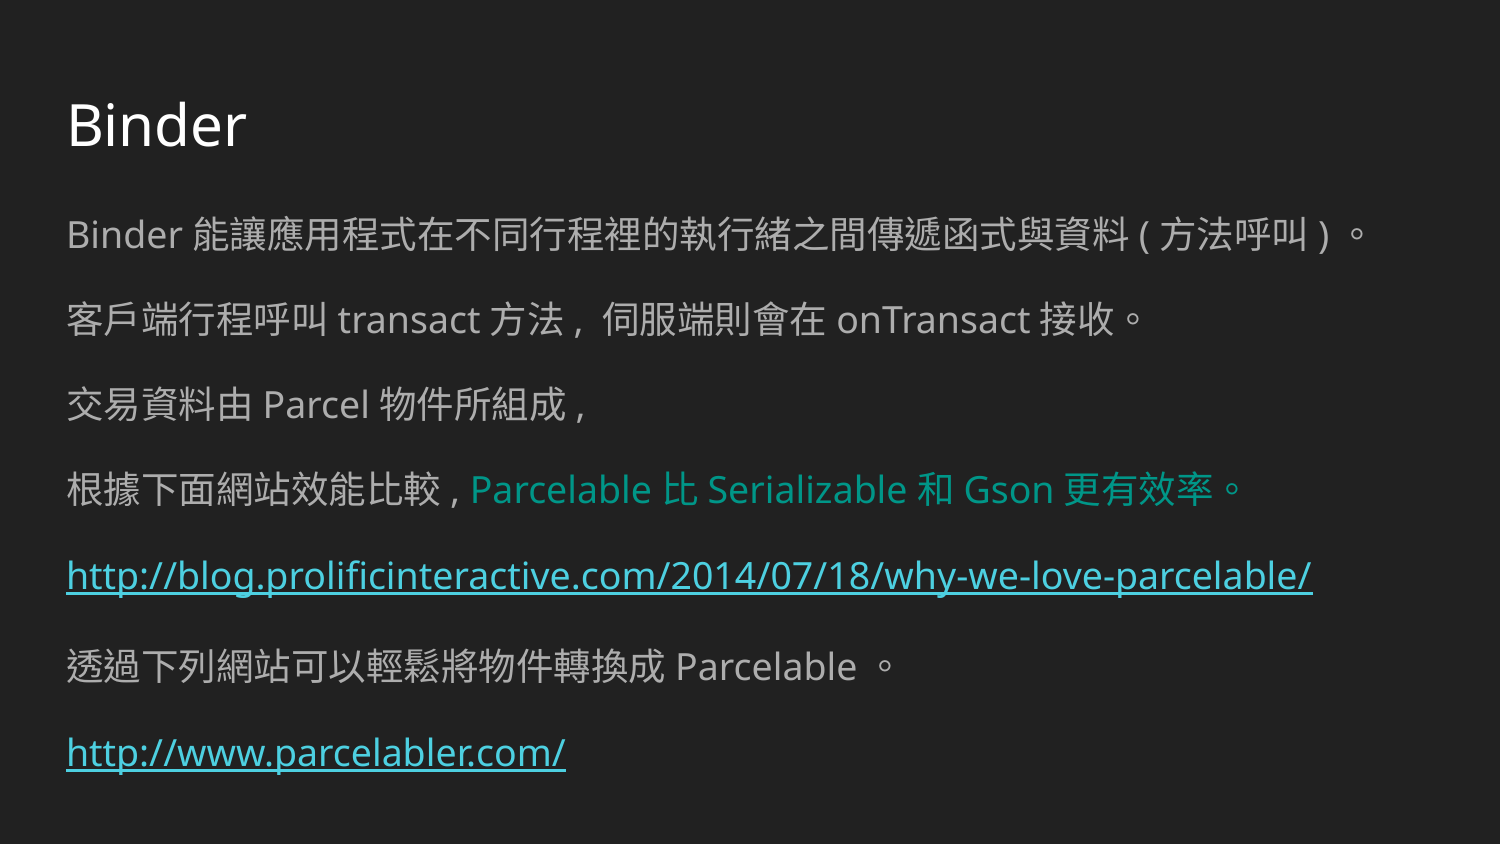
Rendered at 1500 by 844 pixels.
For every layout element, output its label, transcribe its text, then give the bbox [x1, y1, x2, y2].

list Binder能讓應用程式在不同行程裡的執行緒之間傳遞函式與資料(方法呼叫)。 客戶端行程呼叫transact方法, 伺服端則會在onTransact接收。 交易資料由Parcel物件所組成, 根據下面網站效能比較, Parcelable比Serializable和Gson更有效率。 http://blog.prolificinteractive.com/2014/07/18/why-we-love-parcelable/ 透過下列網站可以輕鬆將物件轉換成Parcelable。 http://www.parcelabler.com/ [51, 189, 1449, 793]
title Binder [51, 72, 1449, 167]
